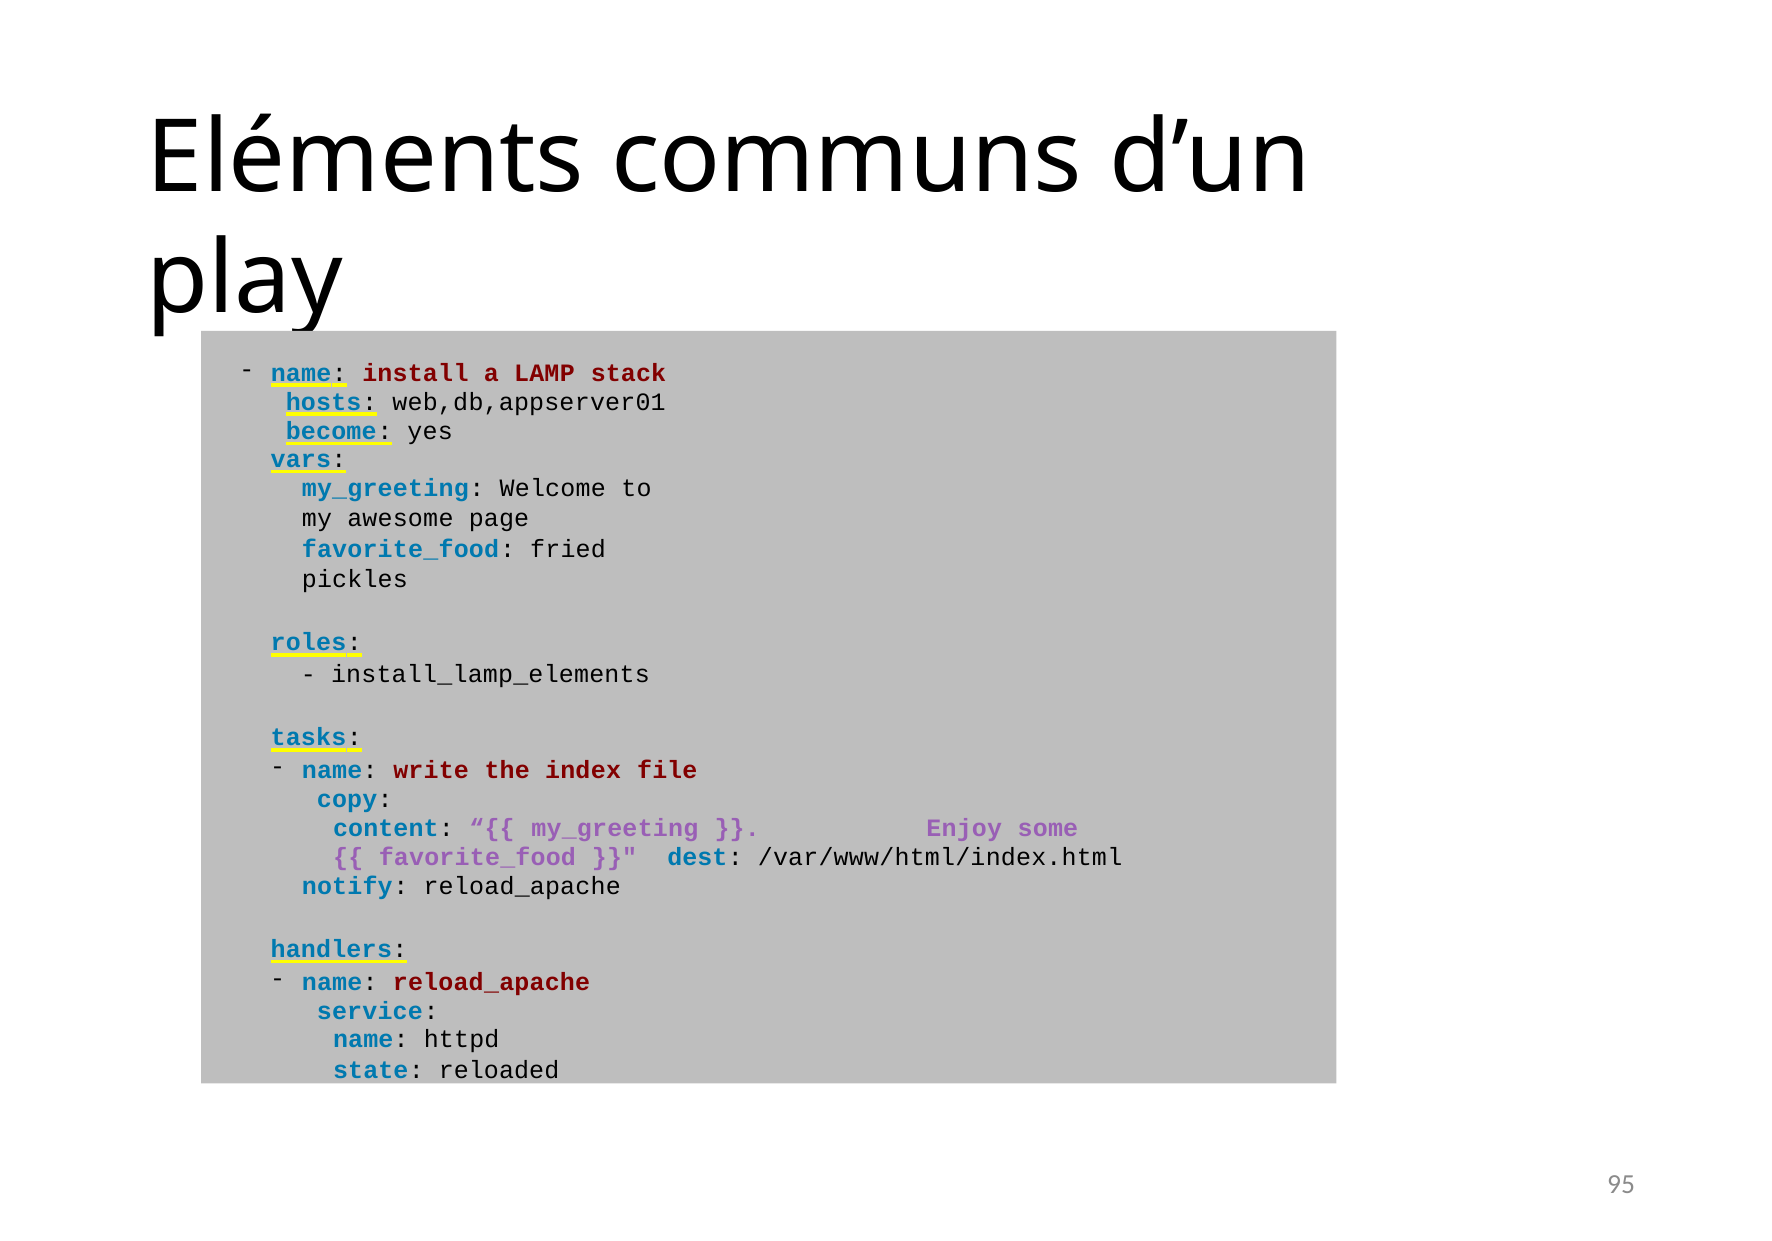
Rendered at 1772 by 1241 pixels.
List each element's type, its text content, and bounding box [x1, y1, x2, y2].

text_box name: install a LAMP stack hosts: web,db,appserver01 become: yes vars: my_greeting: Welcome to my awesome page favorite_food: fried pickles roles: - install_lamp_elements tasks: name: write the index file copy: content: “{{ my_greeting }}. Enjoy some {{ favorite_food }}" dest: /var/www/html/index.html notify: reload_apache handlers: name: reload_apache service: name: httpd state: reloaded [201, 330, 1337, 1084]
slide_number 95 [1251, 1149, 1651, 1216]
title Eléments communs d’un play [144, 88, 1441, 334]
